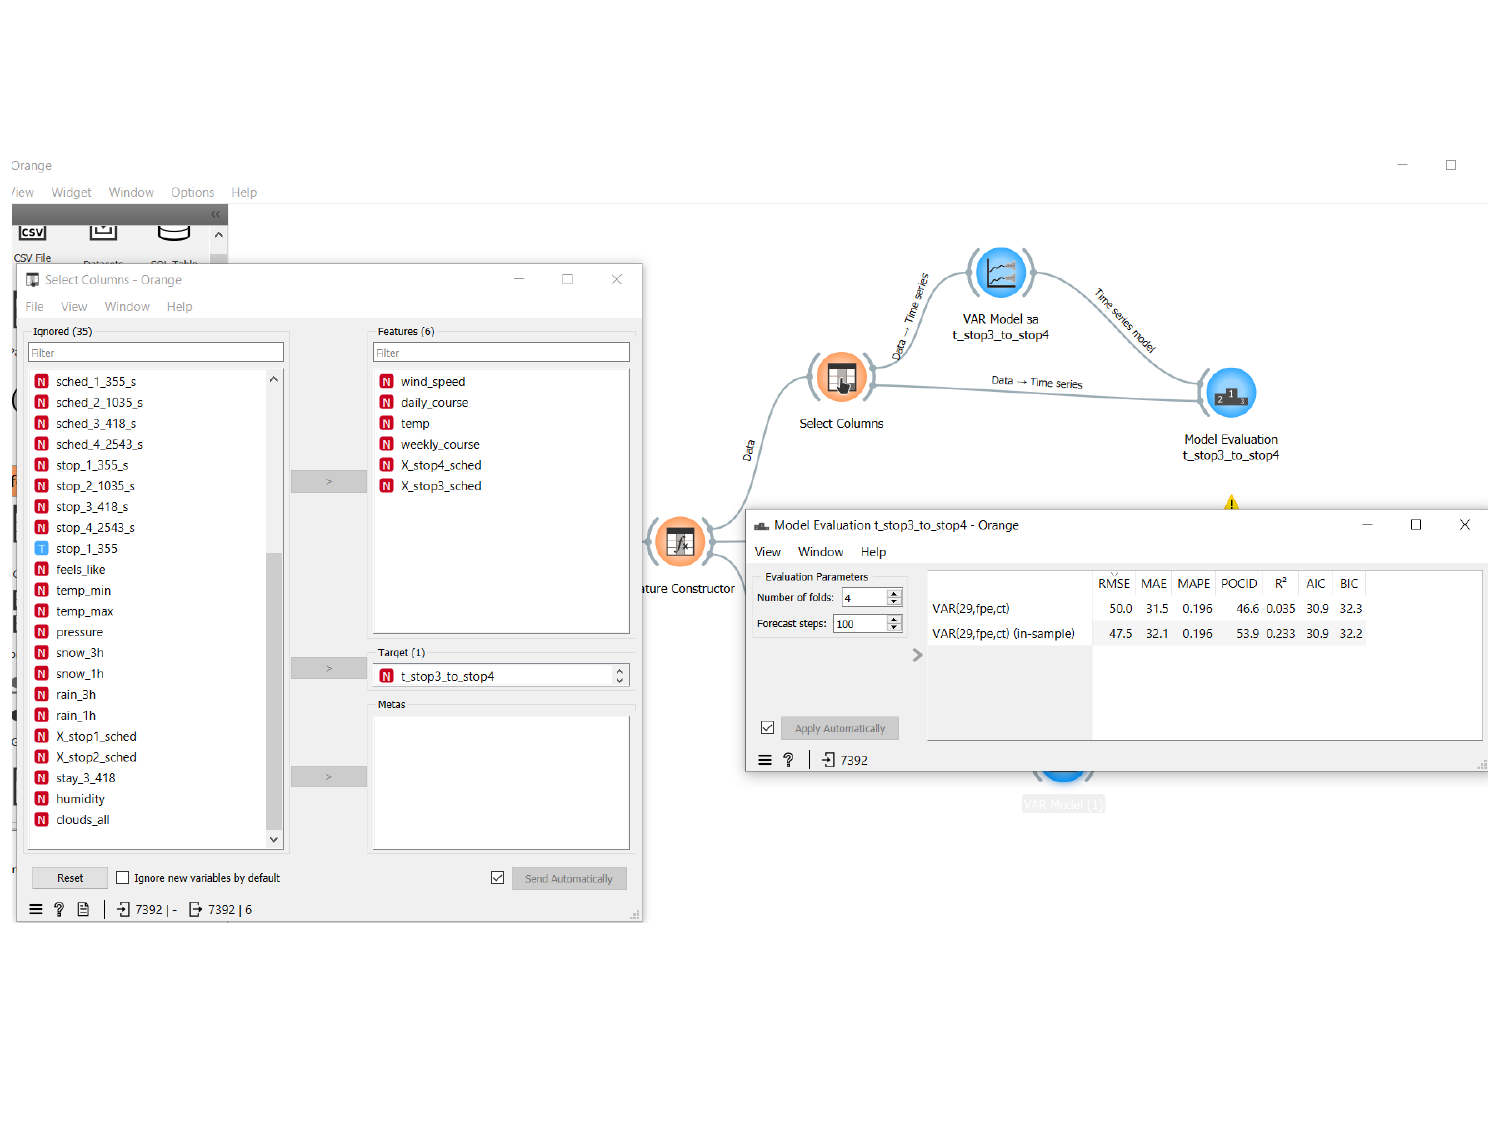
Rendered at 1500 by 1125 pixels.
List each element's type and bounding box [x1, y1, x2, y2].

picture [12, 152, 1488, 923]
